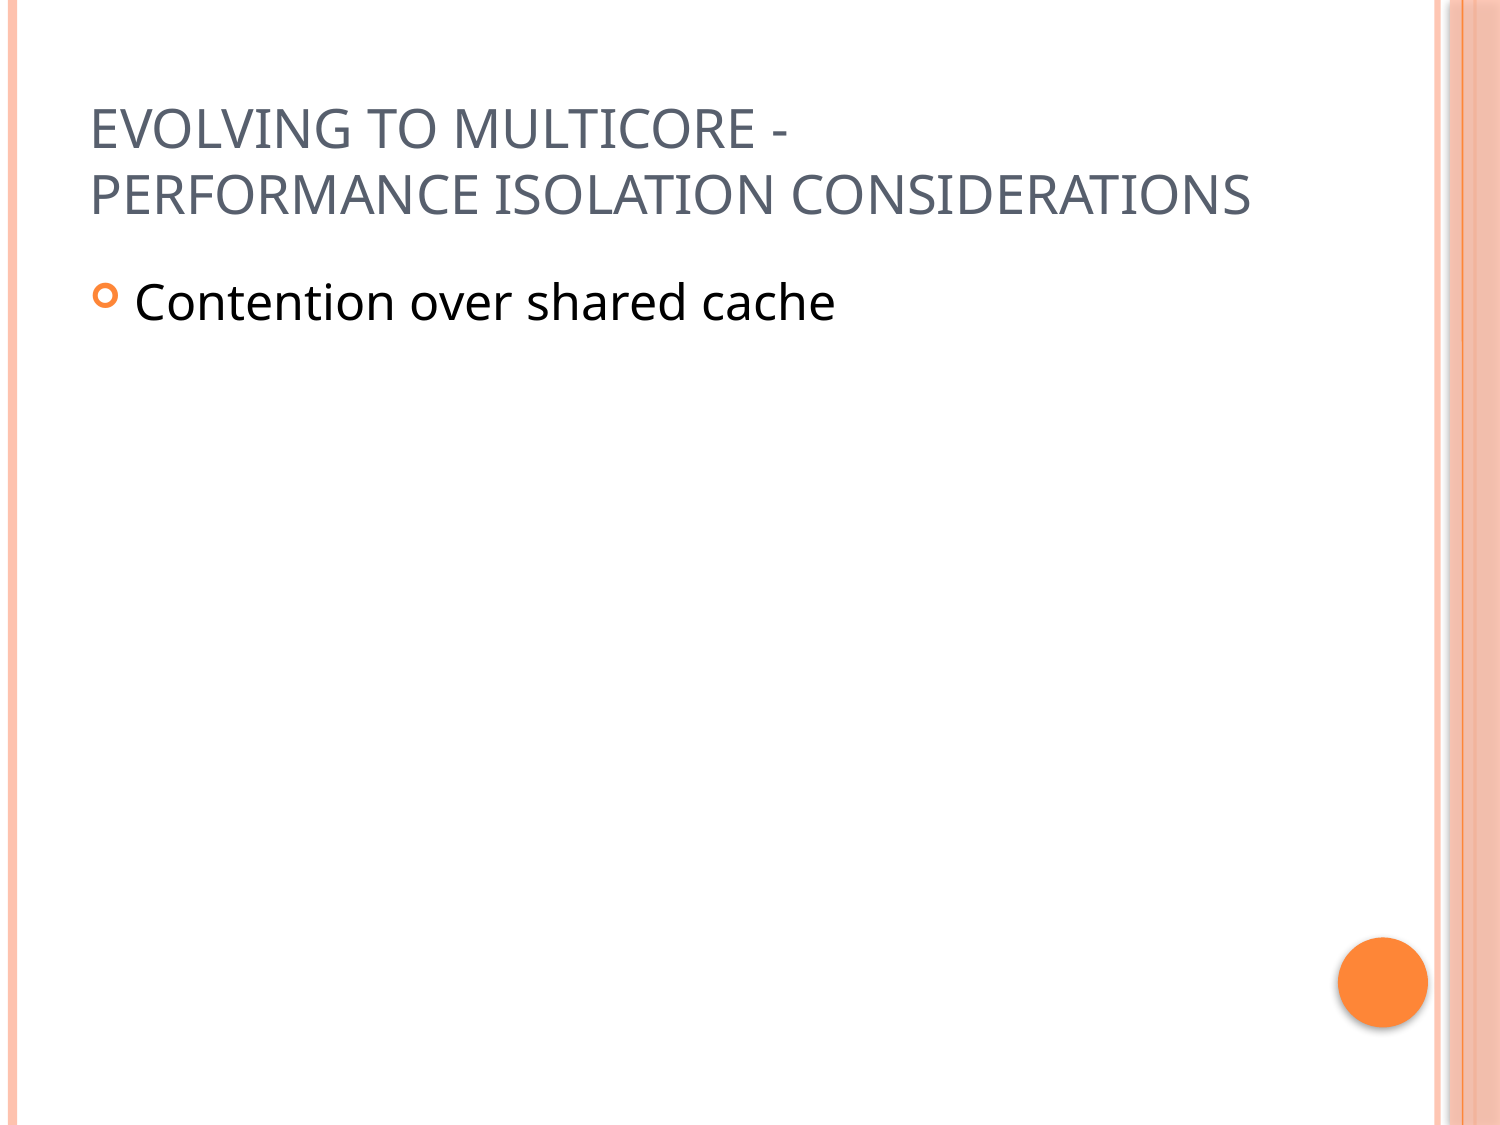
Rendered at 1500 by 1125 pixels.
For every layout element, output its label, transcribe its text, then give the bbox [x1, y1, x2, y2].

title evolving to multicore - Performance isolation considerations [75, 45, 1300, 233]
list Contention over shared cache [75, 262, 1300, 1062]
